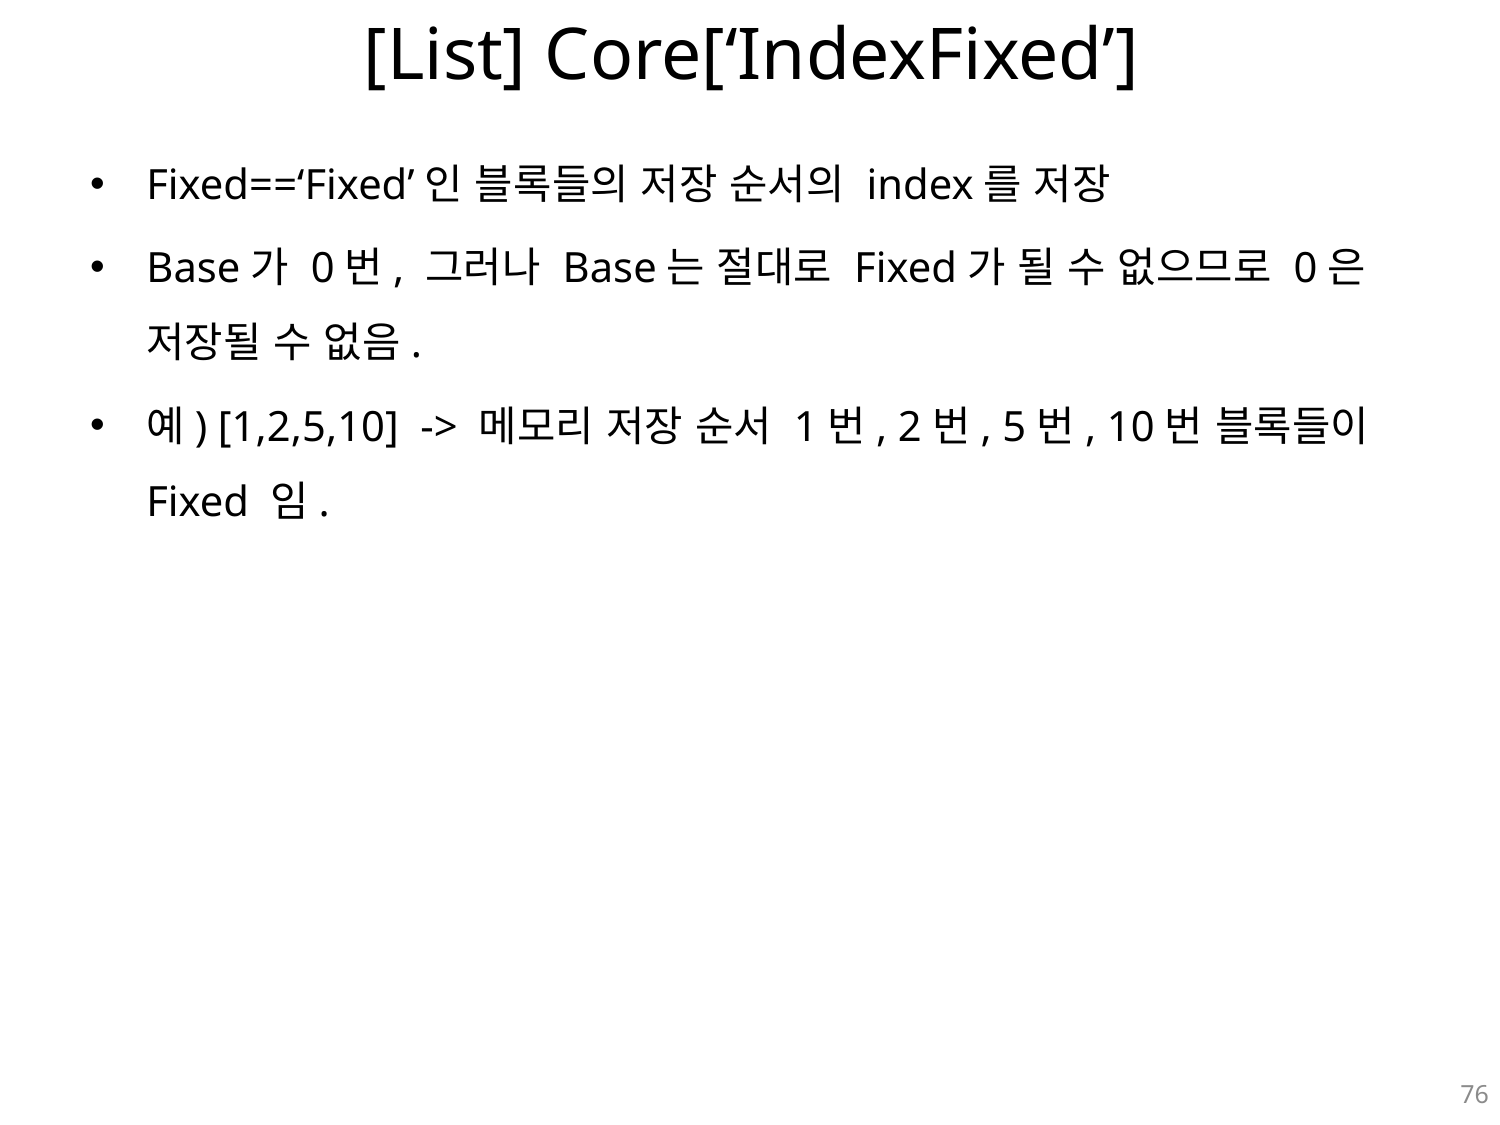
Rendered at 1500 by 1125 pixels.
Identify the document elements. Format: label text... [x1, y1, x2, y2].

list Fixed==‘Fixed’인 블록들의 저장 순서의 index를 저장 Base가 0번, 그러나 Base는 절대로 Fixed가 될 수 없으므로 0은 저장될 수 없음. 예) [1,2,5,10] -> 메모리 저장 순서 1번, 2번, 5번, 10번 블록들이 Fixed 임. [75, 125, 1425, 1005]
title [List] Core[‘IndexFixed’] [76, 0, 1427, 102]
slide_number 76 [1153, 1065, 1500, 1125]
